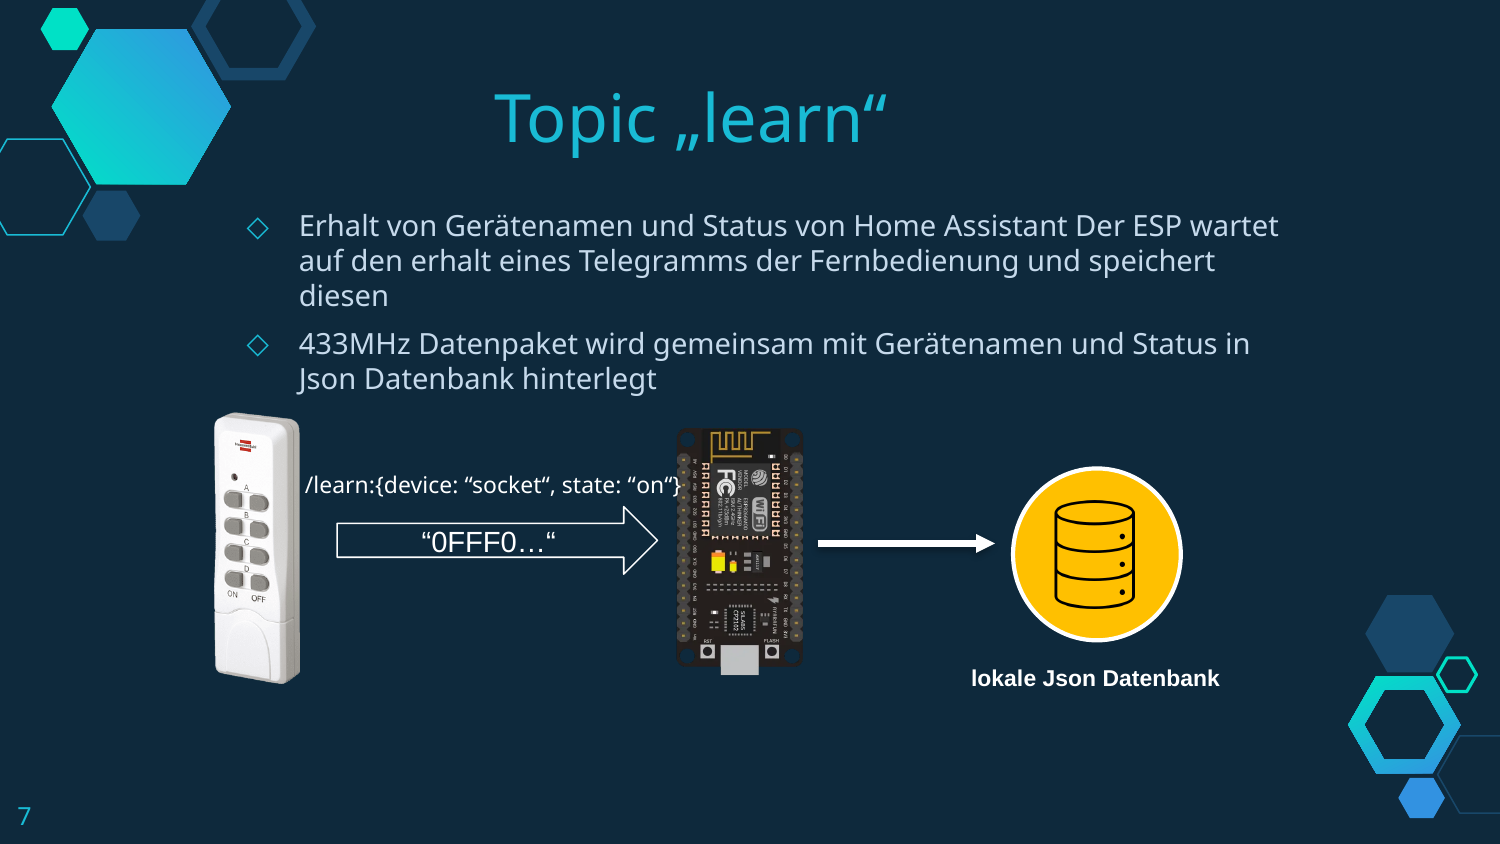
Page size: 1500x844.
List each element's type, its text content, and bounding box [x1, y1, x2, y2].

text_box Topic „learn“ [479, 65, 1291, 172]
text_box [1010, 511, 1022, 598]
picture [208, 403, 320, 684]
picture [674, 427, 806, 684]
picture [1027, 486, 1161, 620]
text_box lokale Json Datenbank [956, 655, 1238, 699]
text_box [1165, 500, 1183, 609]
text_box /learn:{device: “socket“, state: “on“} [324, 463, 669, 506]
slide_number 7 [2, 785, 93, 844]
text_box “0FFF0…“ [337, 506, 658, 575]
text_box Erhalt von Gerätenamen und Status von Home Assistant Der ESP wartet auf den erhalt eines Telegramms der Fernbedienung und speichert diesen 433MHz Datenpaket wird gemeinsam mit Gerätenamen und Status in Json Datenbank hinterlegt [208, 200, 1302, 404]
text_box [1048, 627, 1146, 643]
text_box [1043, 466, 1150, 485]
